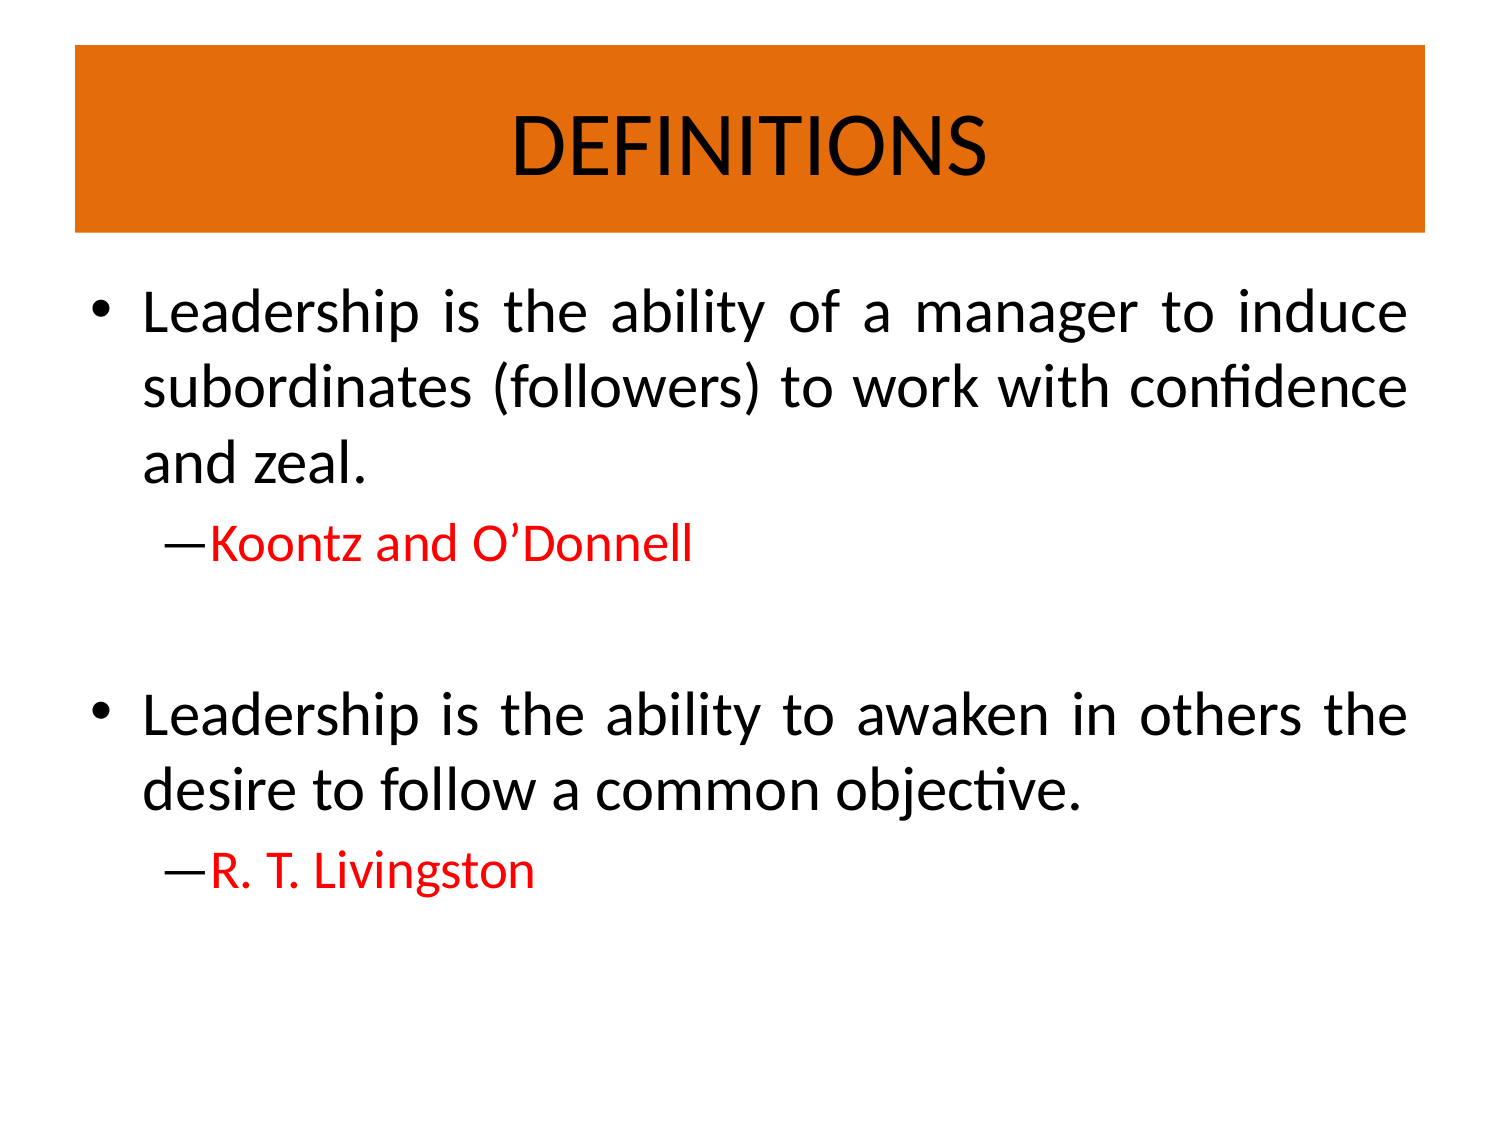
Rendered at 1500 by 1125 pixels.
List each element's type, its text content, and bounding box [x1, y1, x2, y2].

title DEFINITIONS [75, 45, 1425, 233]
list Leadership is the ability of a manager to induce subordinates (followers) to work with confidence and zeal. —Koontz and O’Donnell Leadership is the ability to awaken in others the desire to follow a common objective. —R. T. Livingston [75, 262, 1425, 1005]
